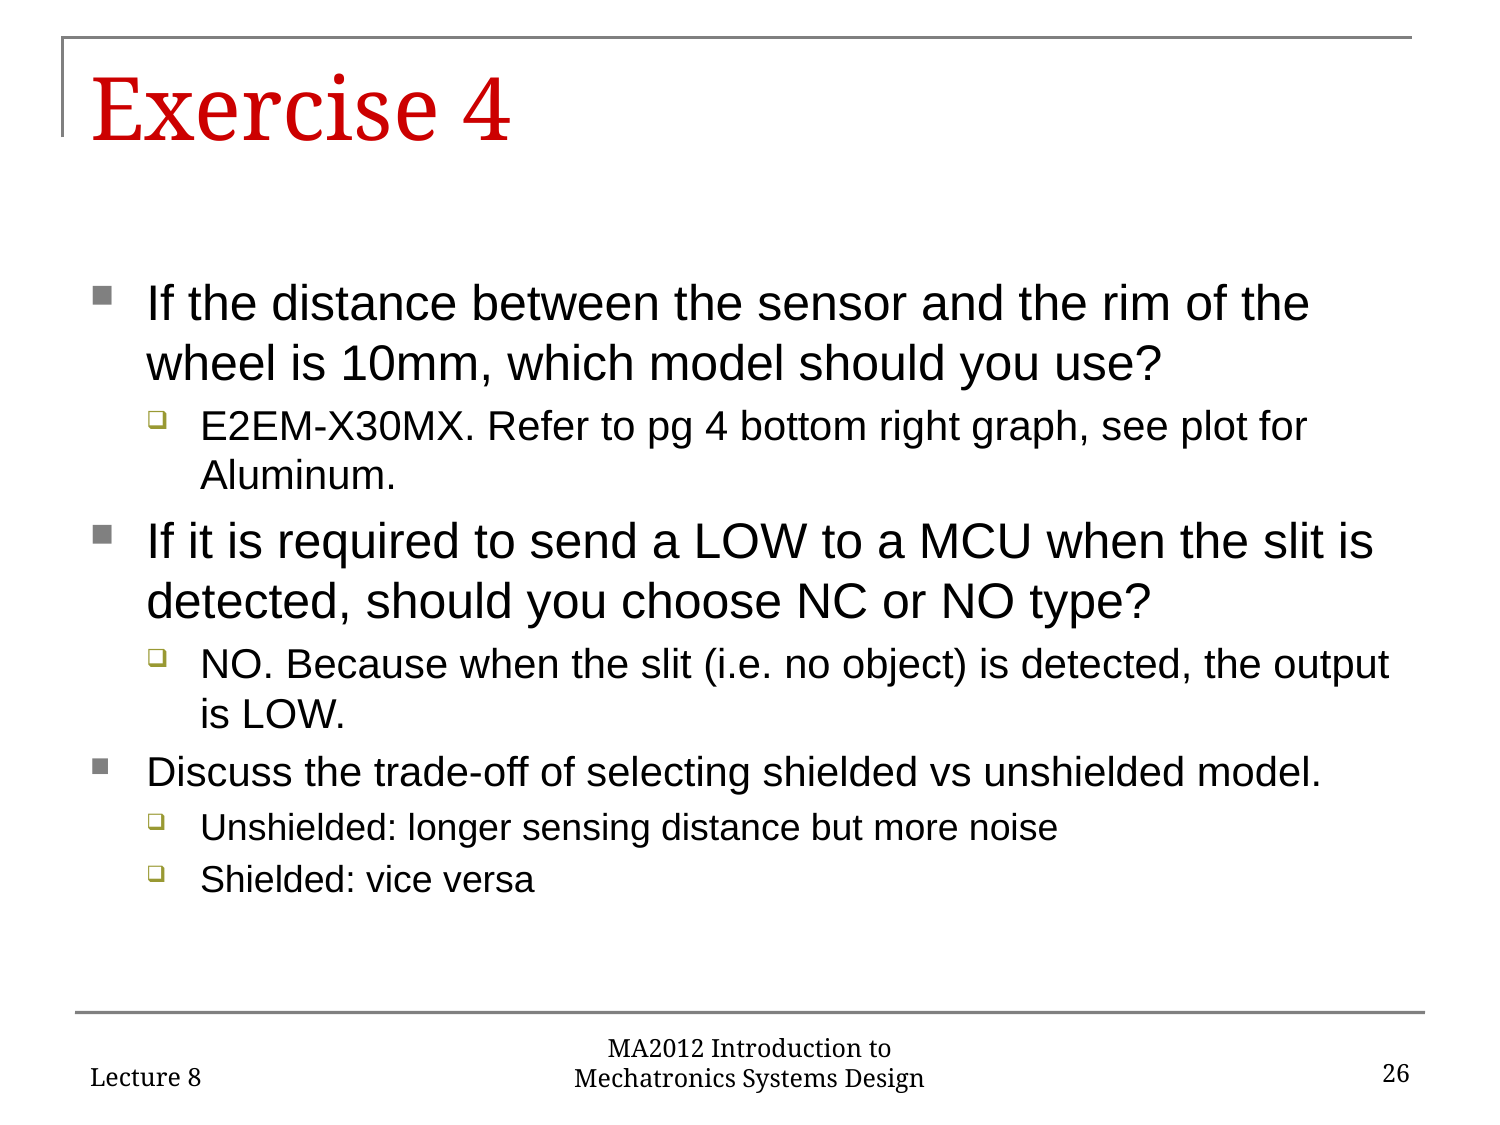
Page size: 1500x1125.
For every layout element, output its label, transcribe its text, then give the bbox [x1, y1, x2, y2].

footer MA2012 Introduction to Mechatronics Systems Design [512, 1024, 988, 1101]
slide_number Lecture 8 [74, 1023, 426, 1100]
list If the distance between the sensor and the rim of the wheel is 10mm, which model should you use? E2EM-X30MX. Refer to pg 4 bottom right graph, see plot for Aluminum. If it is required to send a LOW to a MCU when the slit is detected, should you choose NC or NO type? NO. Because when the slit (i.e. no object) is detected, the output is LOW. Discuss the trade-off of selecting shielded vs unshielded model. Unshielded: longer sensing distance but more noise Shielded: vice versa [75, 262, 1425, 1006]
title Exercise 4 [75, 45, 1425, 233]
slide_number 26 [1074, 1023, 1426, 1100]
